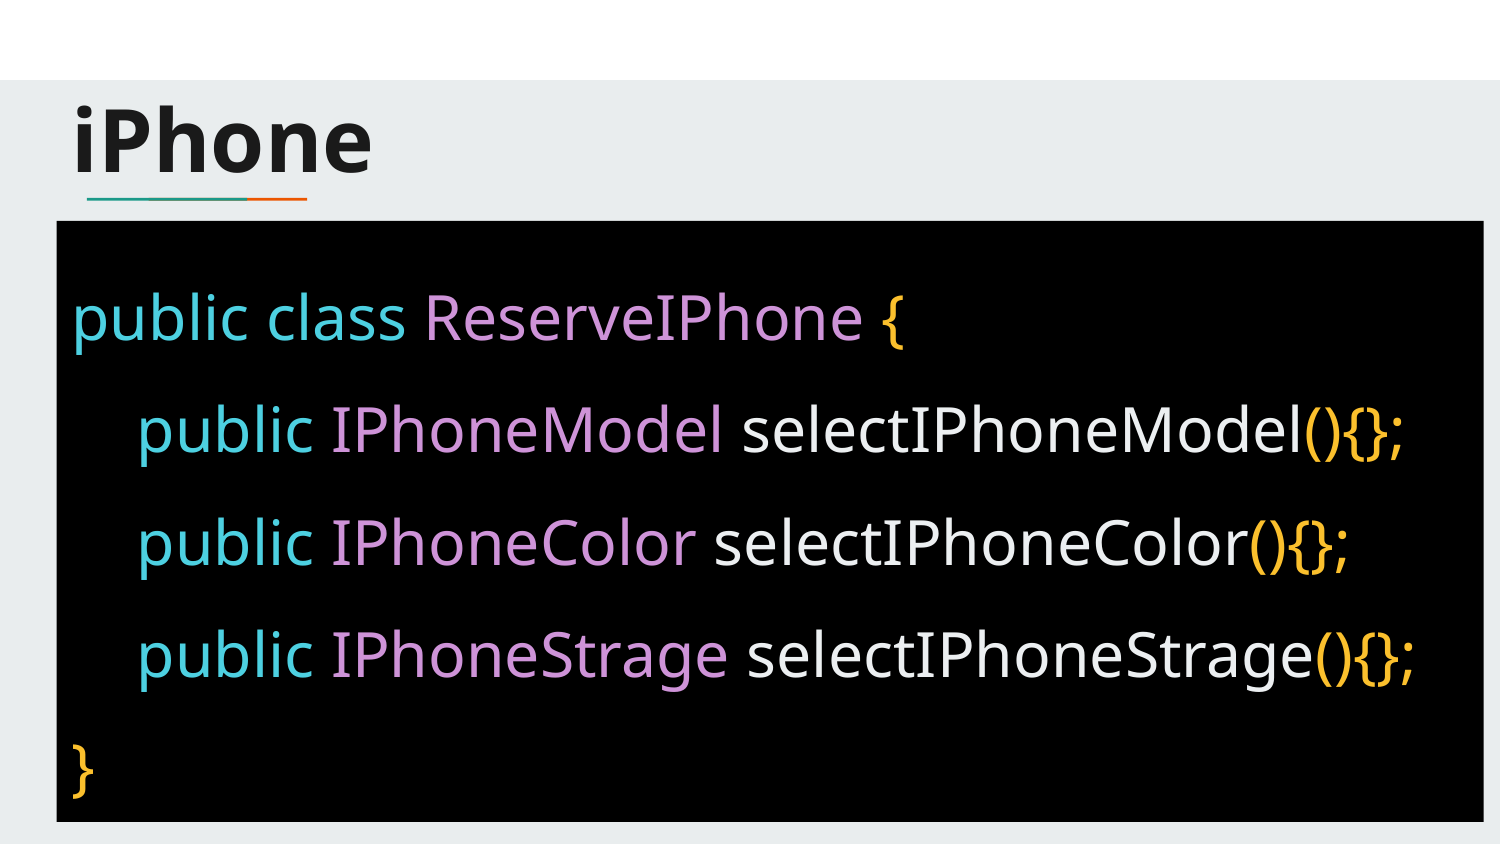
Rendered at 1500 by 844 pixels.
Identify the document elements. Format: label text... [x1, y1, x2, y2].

title iPhone [56, 54, 903, 220]
text_box public class ReserveIPhone { public IPhoneModel selectIPhoneModel(){}; public IPhoneColor selectIPhoneColor(){}; public IPhoneStrage selectIPhoneStrage(){}; } [56, 220, 1484, 822]
